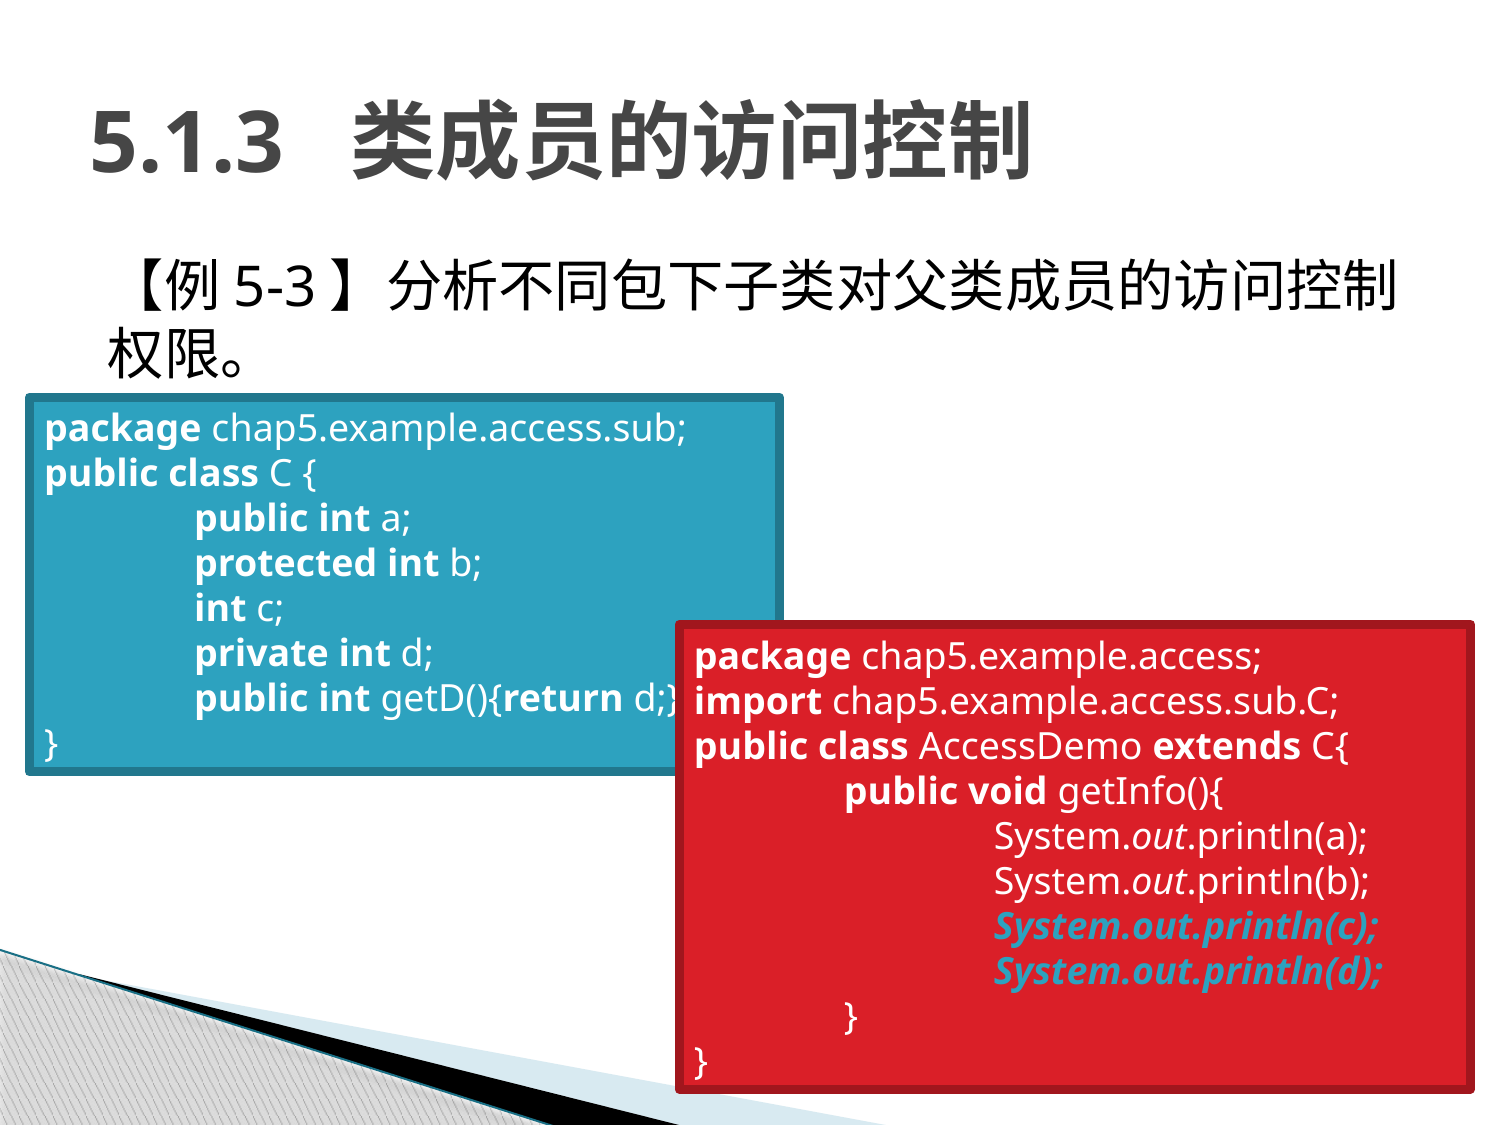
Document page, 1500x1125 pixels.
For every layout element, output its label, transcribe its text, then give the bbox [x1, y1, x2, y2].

list 【例5-3】分析不同包下子类对父类成员的访问控制权限。 [75, 242, 1425, 398]
text_box package chap5.example.access.sub; public class C { public int a; protected int b; int c; private int d; public int getD(){return d;} } [25, 393, 784, 776]
title 5.1.3 类成员的访问控制 [75, 45, 1425, 233]
text_box package chap5.example.access; import chap5.example.access.sub.C; public class AccessDemo extends C{ public void getInfo(){ System.out.println(a); System.out.println(b); System.out.println(c); System.out.println(d); } } [675, 620, 1475, 1094]
